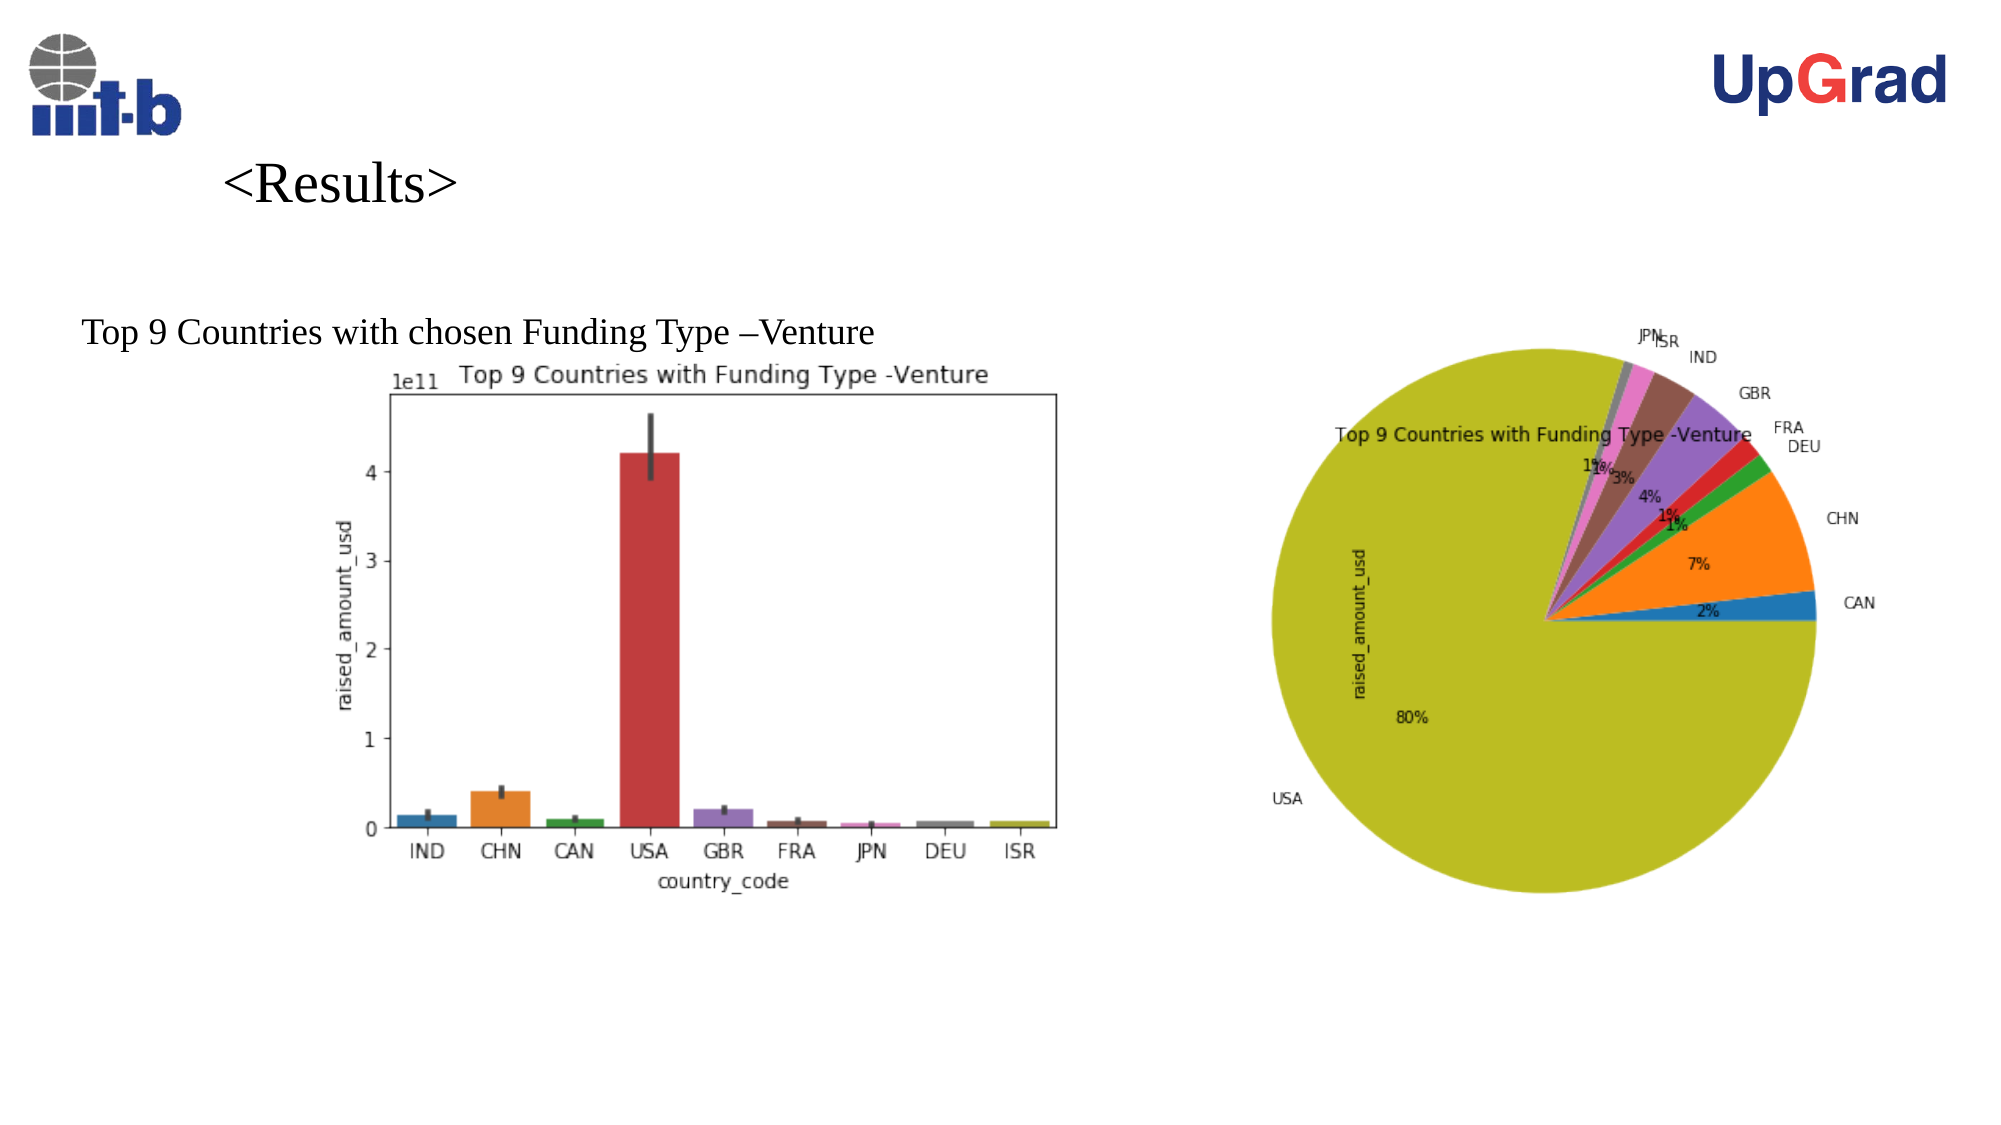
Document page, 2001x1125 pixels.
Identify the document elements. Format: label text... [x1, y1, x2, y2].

picture [1260, 318, 1888, 905]
picture [0, 29, 208, 163]
list Top 9 Countries with chosen Funding Type –Venture [66, 304, 1899, 1017]
title <Results> [186, 104, 1715, 246]
picture [1714, 53, 1952, 116]
picture [320, 349, 1070, 905]
